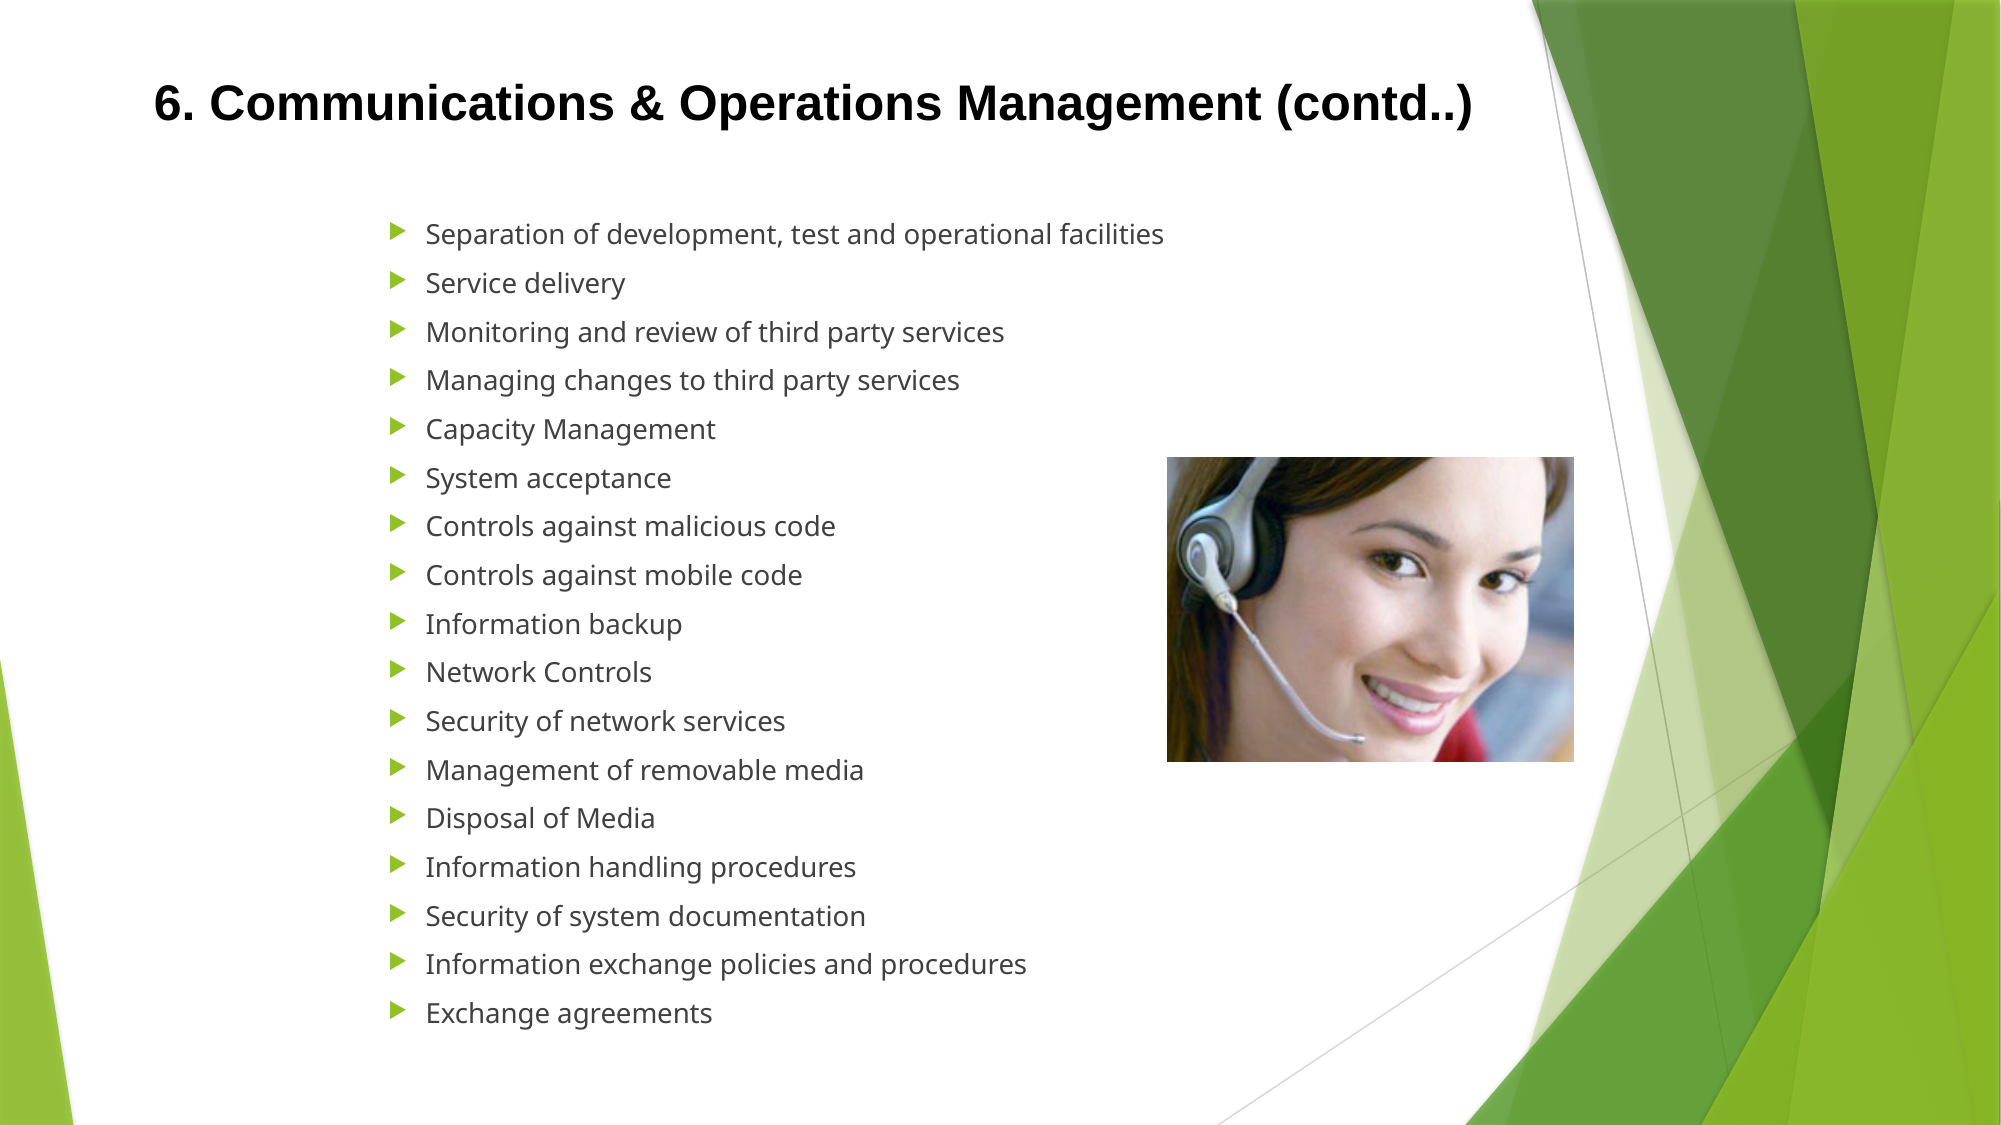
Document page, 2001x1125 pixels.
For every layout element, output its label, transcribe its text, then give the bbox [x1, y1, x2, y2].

text_box 6. Communications & Operations Management (contd..) [139, 31, 1591, 170]
list Separation of development, test and operational facilities Service delivery Monitoring and review of third party services Managing changes to third party services Capacity Management System acceptance Controls against malicious code Controls against mobile code Information backup Network Controls Security of network services Management of removable media Disposal of Media Information handling procedures Security of system documentation Information exchange policies and procedures Exchange agreements [300, 212, 1671, 1038]
picture [1166, 456, 1575, 763]
